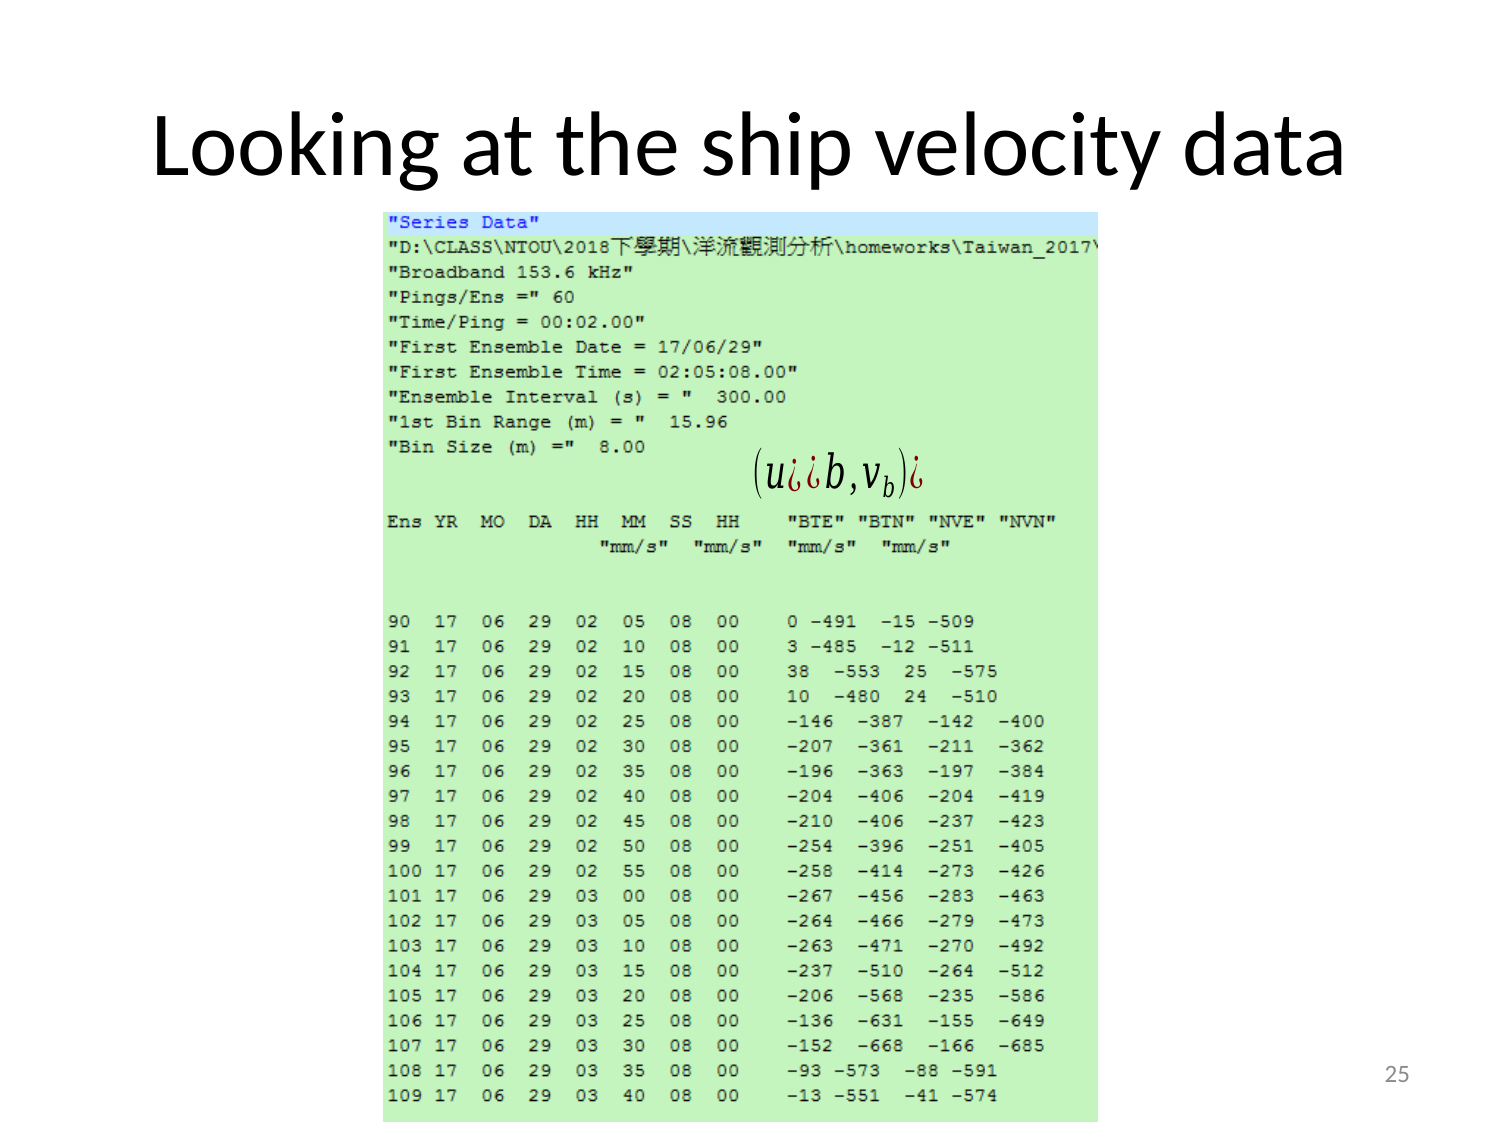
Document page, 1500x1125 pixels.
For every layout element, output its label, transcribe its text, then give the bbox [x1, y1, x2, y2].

picture [383, 212, 1098, 1122]
title Looking at the ship velocity data [75, 45, 1425, 233]
slide_number 25 [1102, 1042, 1425, 1103]
